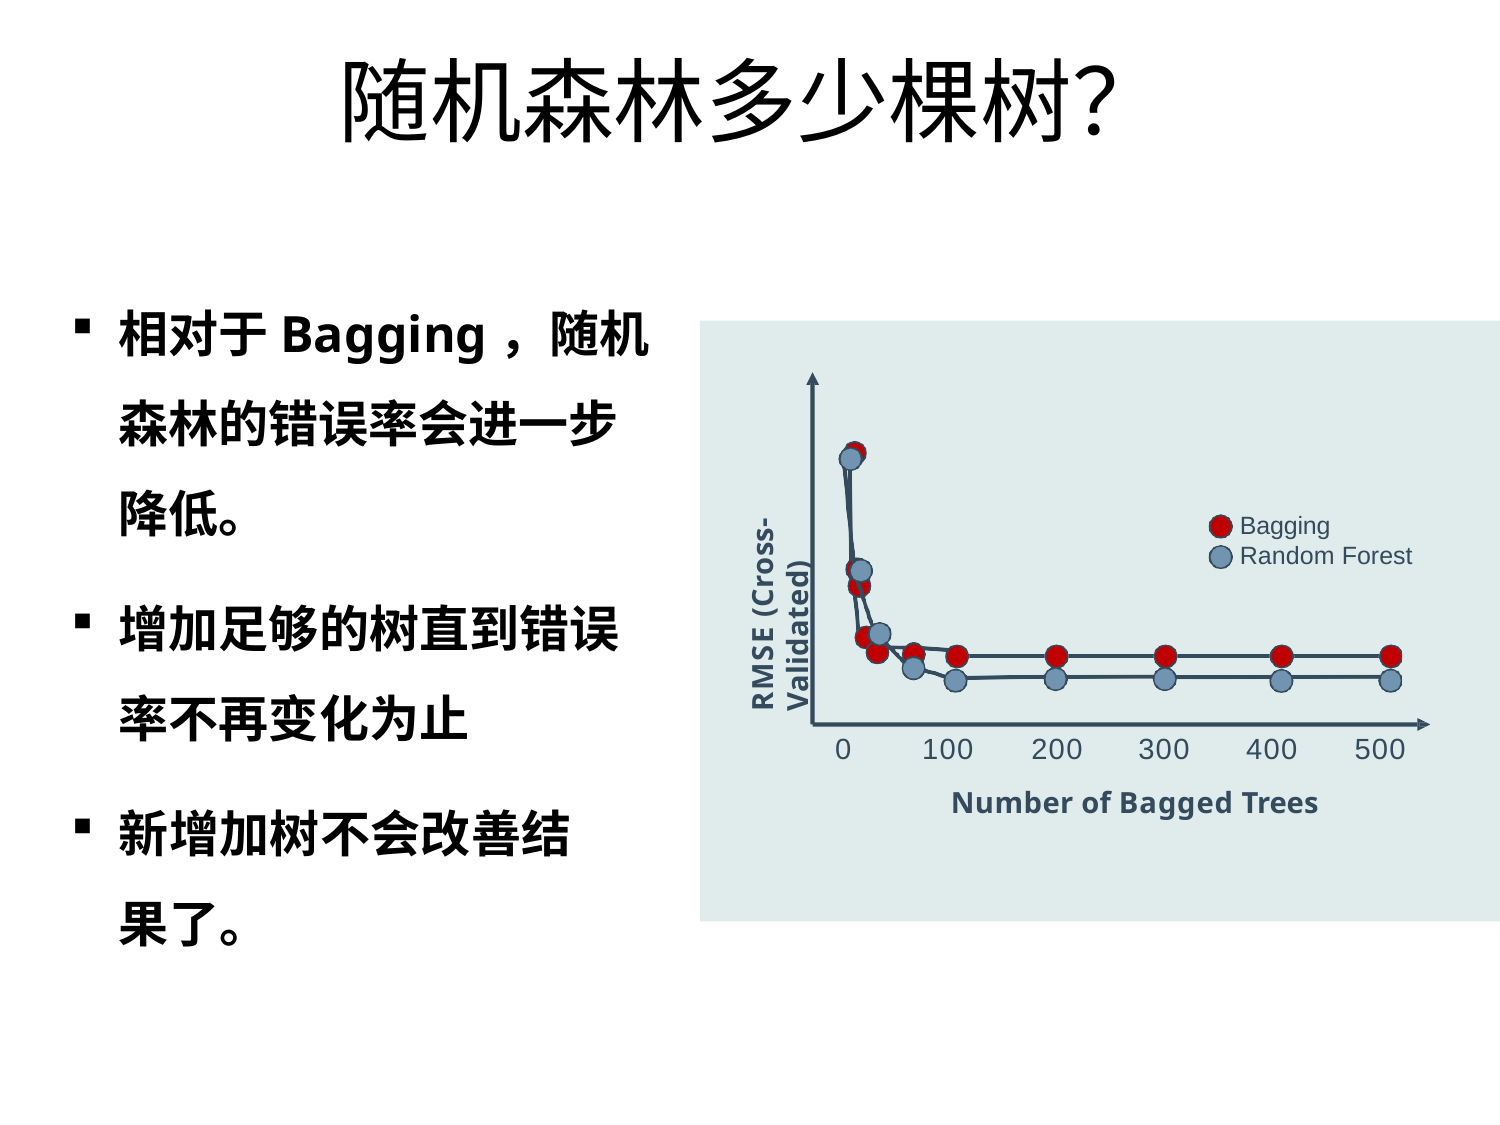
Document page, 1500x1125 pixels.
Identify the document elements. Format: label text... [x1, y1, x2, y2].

text_box [838, 440, 1403, 693]
text_box [812, 722, 919, 727]
title 随机森林多少棵树？ [76, 4, 1427, 193]
text_box [1408, 718, 1431, 731]
text_box 0 [833, 728, 855, 766]
text_box [806, 372, 819, 725]
text_box Bagging Random Forest [1238, 507, 1415, 570]
text_box RMSE (Cross-Validated) [743, 386, 780, 714]
text_box 100 200 300 400 500 Number of Bagged Trees [919, 709, 1408, 819]
text_box [699, 320, 1500, 922]
text_box 相对于Bagging，随机森林的错误率会进一步降低。 增加足够的树直到错误率不再变化为止 新增加树不会改善结果了。 [69, 270, 659, 953]
